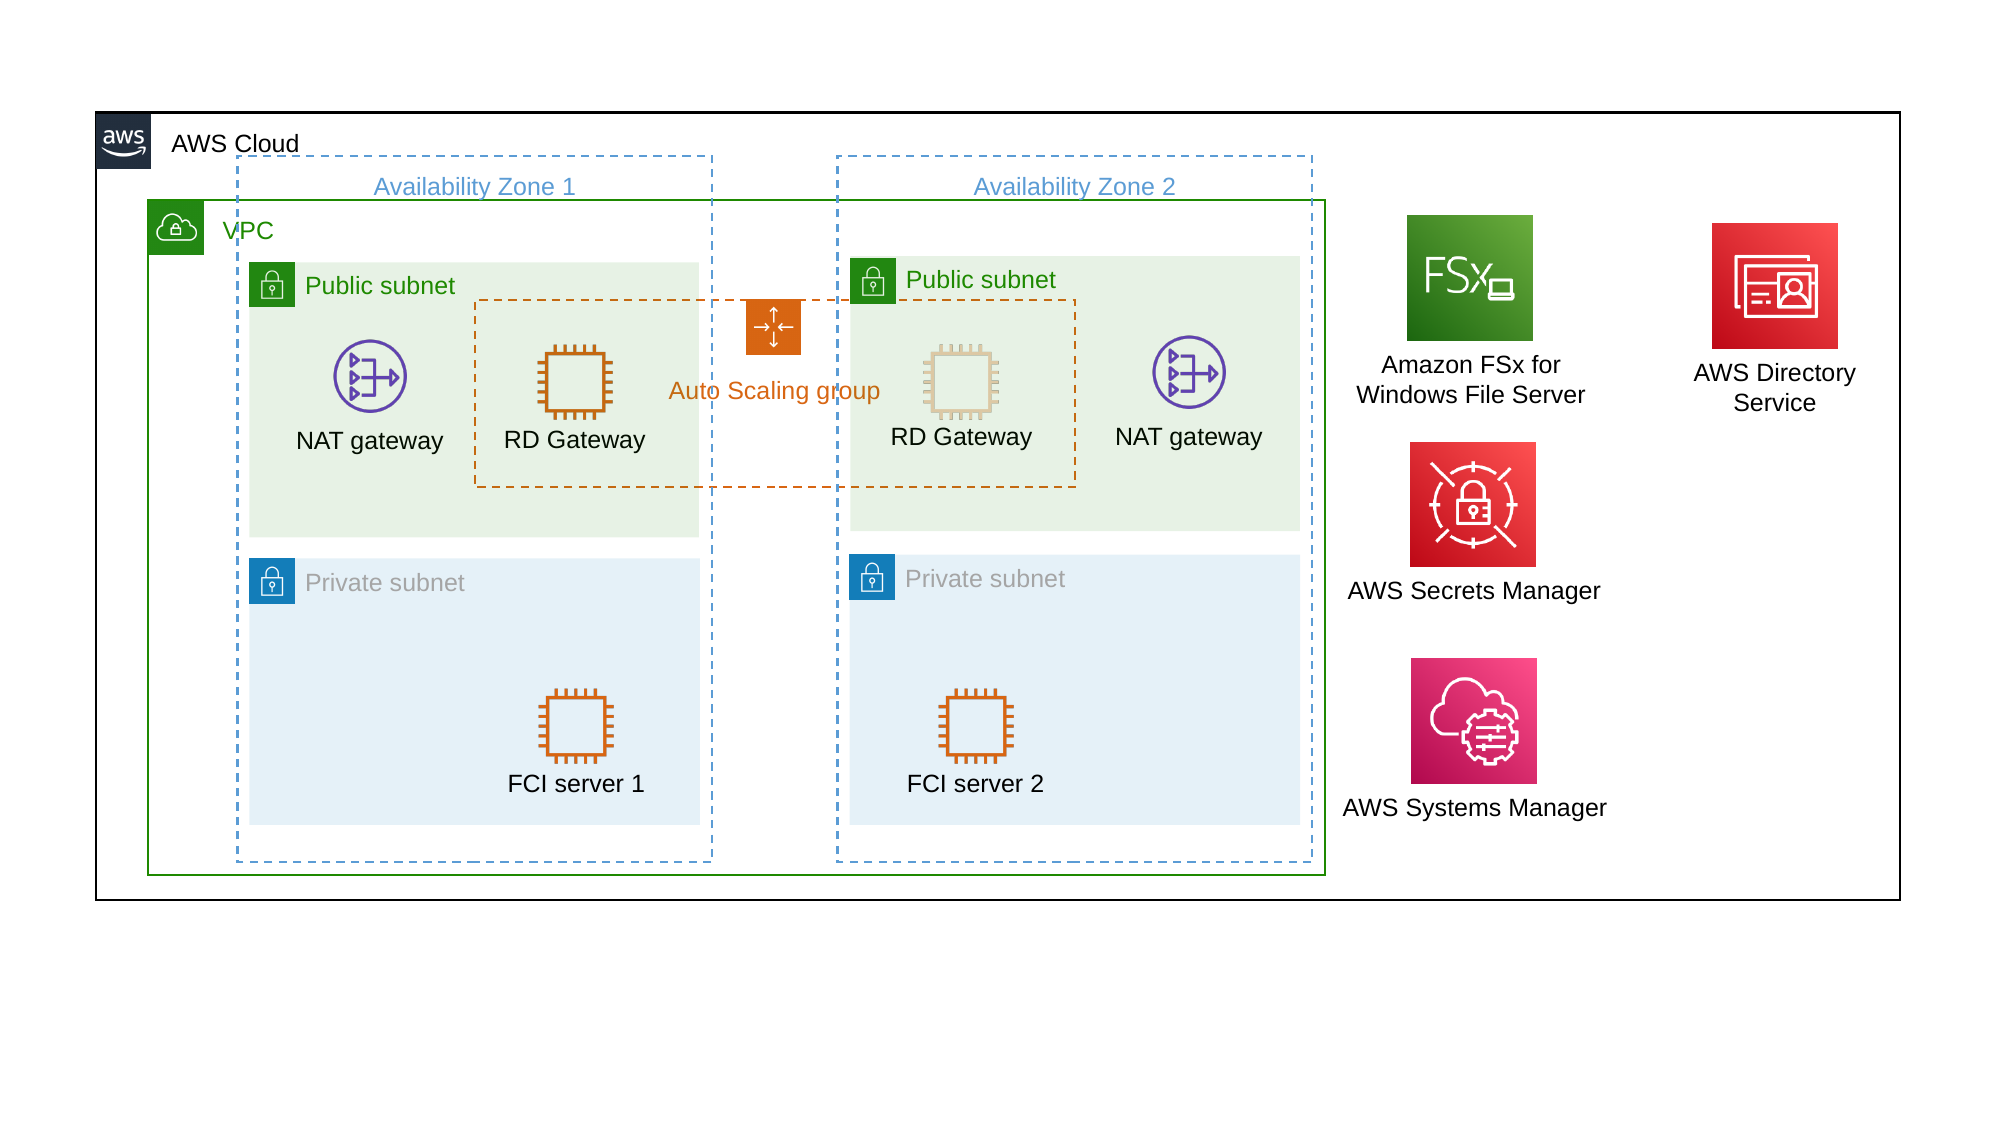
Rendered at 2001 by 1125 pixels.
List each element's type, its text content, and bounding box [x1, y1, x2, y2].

picture [536, 343, 614, 421]
text_box Availability Zone 1 [236, 155, 713, 863]
picture [746, 299, 801, 355]
text_box AWS Systems Manager [1326, 783, 1664, 829]
picture [537, 687, 615, 765]
picture [1712, 223, 1838, 350]
picture [850, 258, 896, 304]
text_box Amazon FSx for Windows File Server [1326, 341, 1659, 416]
text_box AWS Secrets Manager [1326, 567, 1663, 612]
picture [1407, 215, 1533, 341]
picture [249, 261, 295, 308]
text_box Availability Zone 2 [836, 155, 1313, 863]
picture [331, 337, 409, 415]
picture [922, 343, 1000, 421]
text_box AWS Directory Service [1591, 349, 1960, 424]
text_box AWS Cloud [95, 111, 1901, 901]
picture [1150, 333, 1228, 411]
picture [149, 199, 204, 255]
picture [249, 558, 295, 604]
picture [937, 687, 1015, 765]
picture [849, 554, 895, 600]
picture [96, 114, 151, 169]
picture [1411, 658, 1537, 784]
text_box VPC [147, 199, 1326, 876]
picture [1410, 442, 1536, 568]
